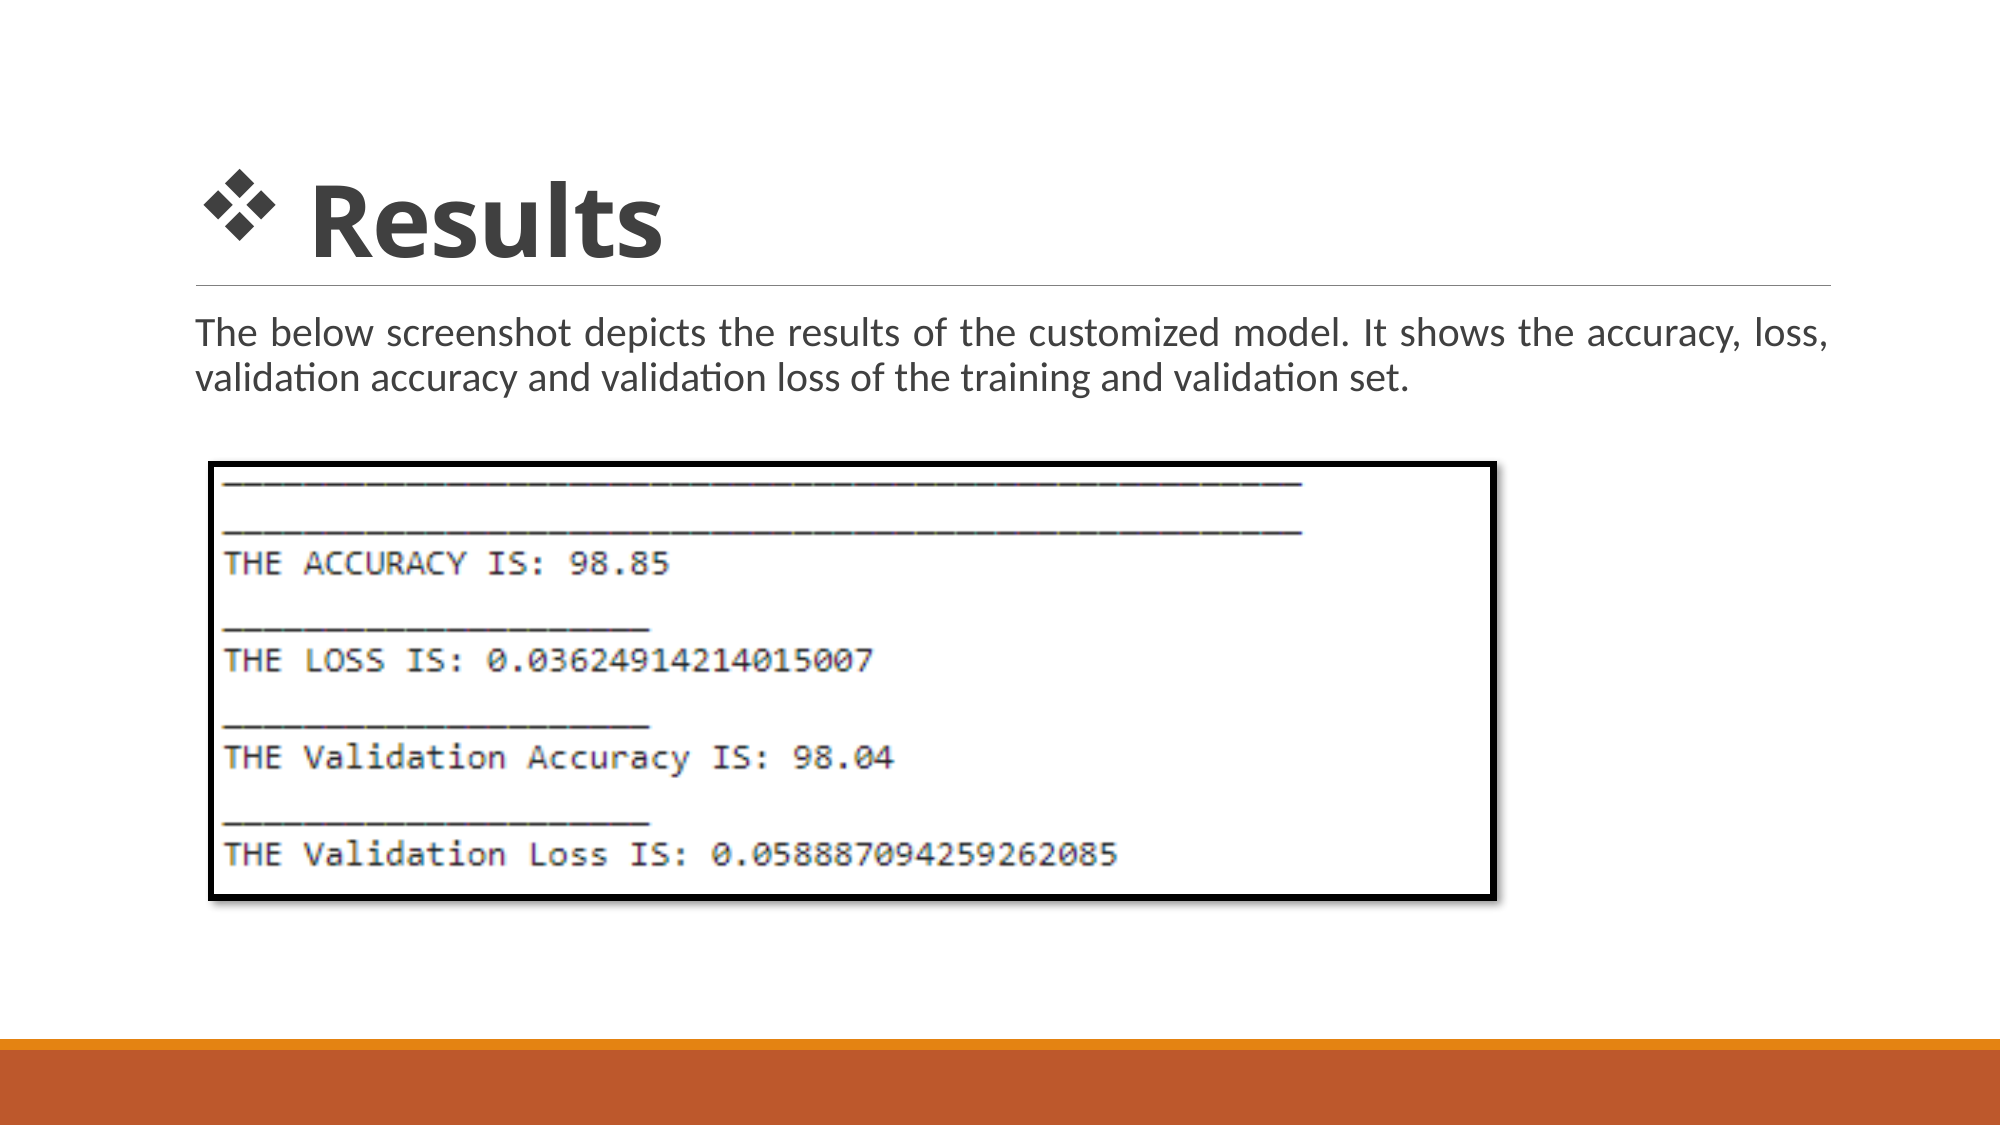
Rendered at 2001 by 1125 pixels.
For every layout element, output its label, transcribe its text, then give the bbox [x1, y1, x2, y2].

picture [213, 466, 1491, 895]
list The below screenshot depicts the results of the customized model. It shows the accuracy, loss, validation accuracy and validation loss of the training and validation set. [180, 302, 1830, 963]
title Results [180, 47, 1830, 285]
